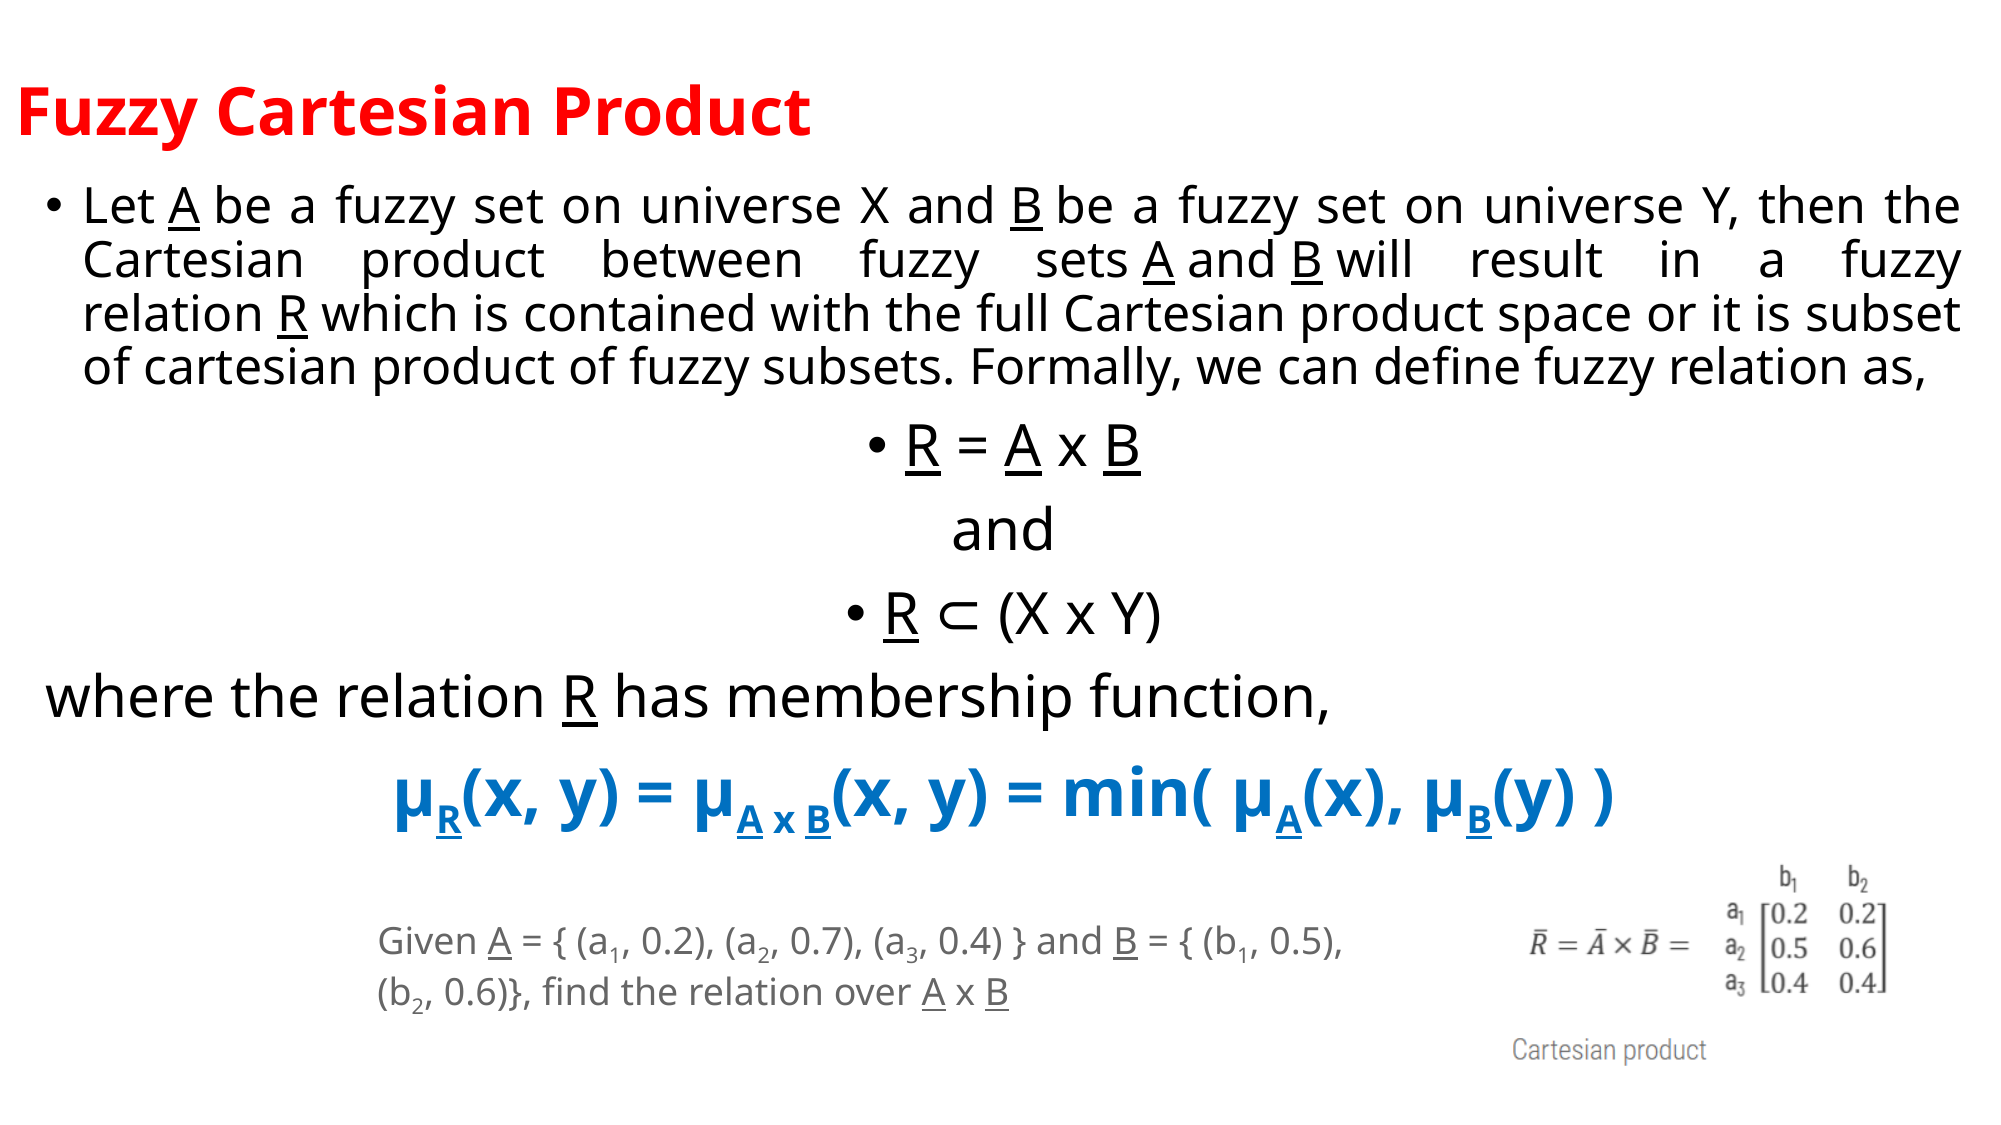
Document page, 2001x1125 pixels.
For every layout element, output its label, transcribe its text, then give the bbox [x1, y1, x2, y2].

picture [1507, 850, 1898, 1086]
text_box Given A = { (a1, 0.2), (a2, 0.7), (a3, 0.4) } and B = { (b1, 0.5), (b2, 0.6)}, find the relation over A x B [362, 909, 1413, 1027]
title Fuzzy Cartesian Product [0, 43, 1725, 186]
list Let A be a fuzzy set on universe X and B be a fuzzy set on universe Y, then the Cartesian product between fuzzy sets A and B will result in a fuzzy relation R which is contained with the full Cartesian product space or it is subset of cartesian product of fuzzy subsets. Formally, we can define fuzzy relation as, R = A x B and R ⊂ (X x Y) where the relation R has membership function, μR(x, y) = μA x B(x, y) = min( μA(x), μB(y) ) [30, 172, 1978, 887]
